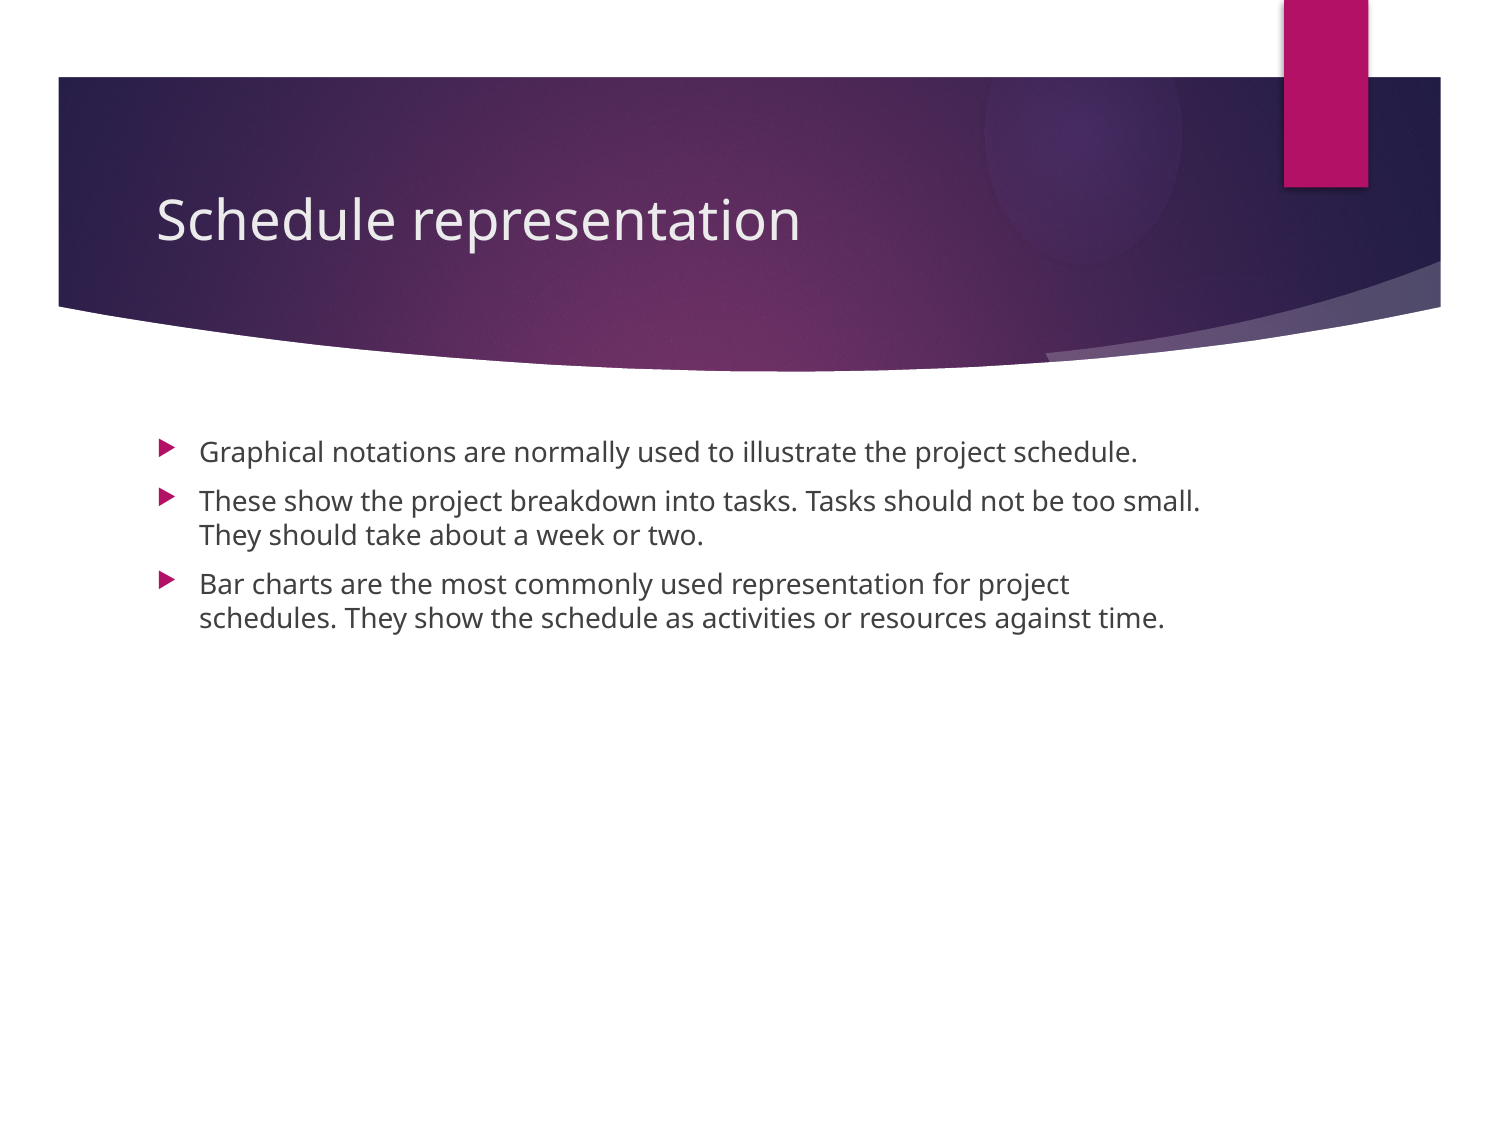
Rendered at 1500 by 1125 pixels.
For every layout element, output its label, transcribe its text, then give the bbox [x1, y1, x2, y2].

list Graphical notations are normally used to illustrate the project schedule. These show the project breakdown into tasks. Tasks should not be too small. They should take about a week or two. Bar charts are the most commonly used representation for project schedules. They show the schedule as activities or resources against time. [142, 427, 1228, 988]
title Schedule representation [142, 159, 1220, 276]
